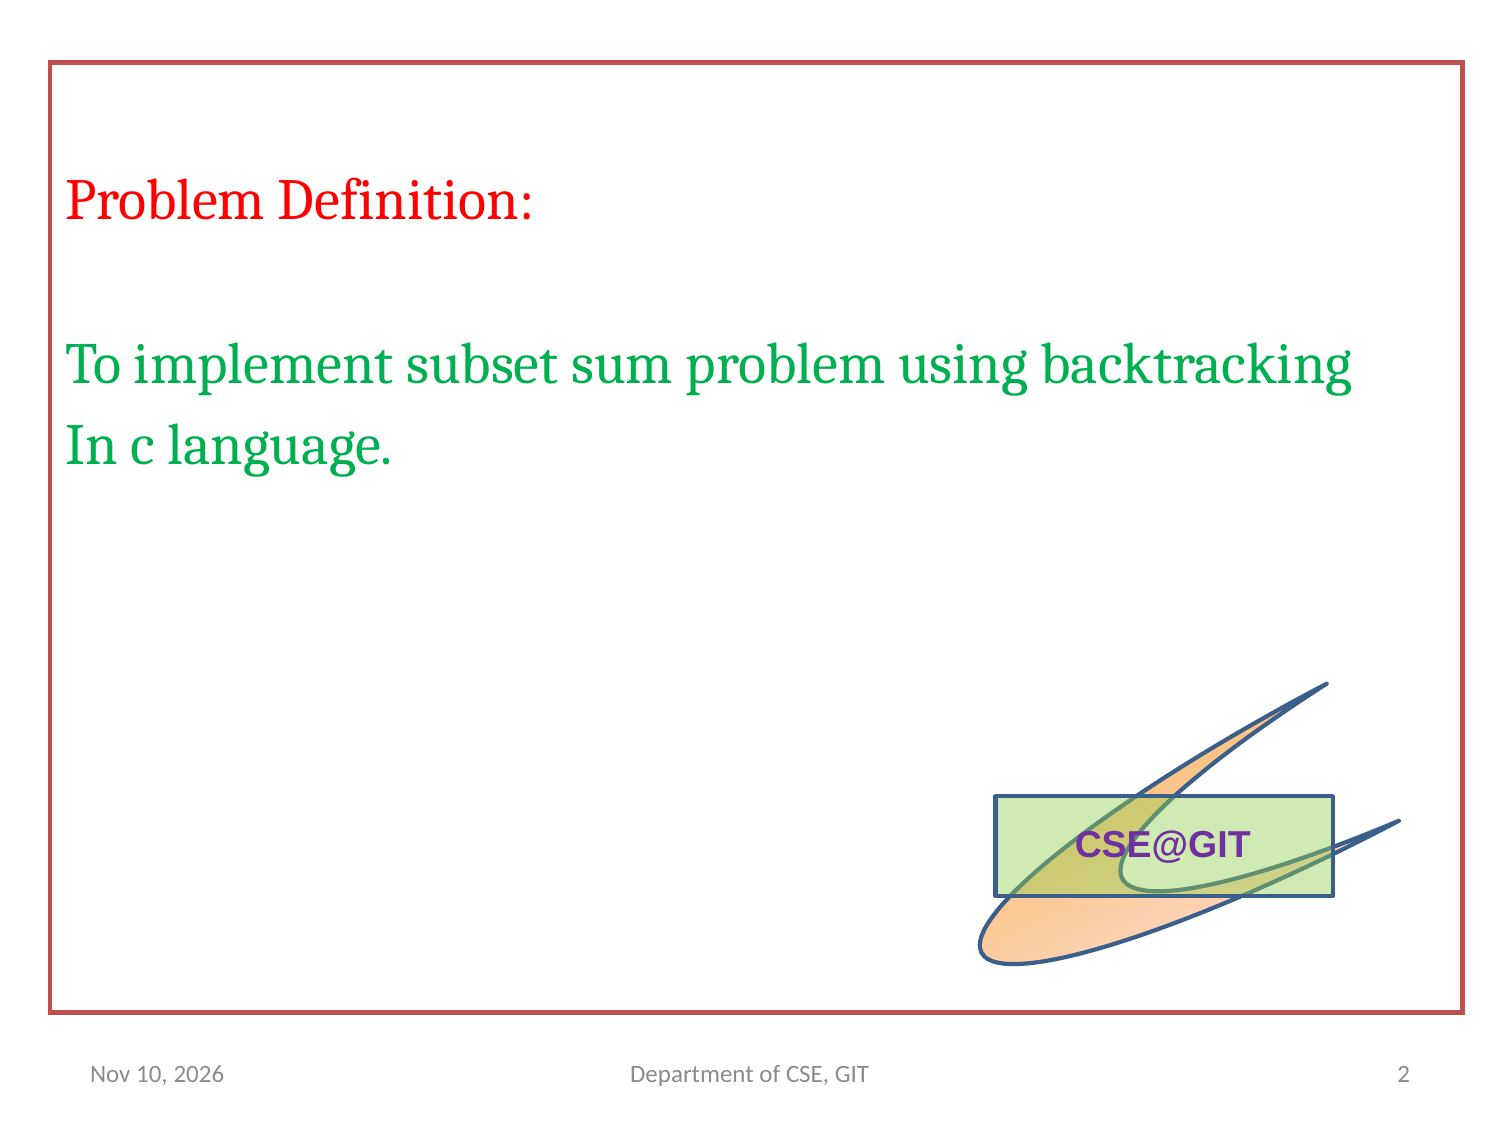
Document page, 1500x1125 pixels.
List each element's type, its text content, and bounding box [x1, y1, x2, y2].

subtitle Problem Definition: To implement subset sum problem using backtracking In c language. [48, 60, 1465, 1015]
slide_number 2-Apr-18 [75, 1042, 425, 1103]
footer Department of CSE, GIT [512, 1042, 988, 1103]
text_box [956, 774, 1388, 931]
slide_number 2 [1074, 1042, 1425, 1103]
